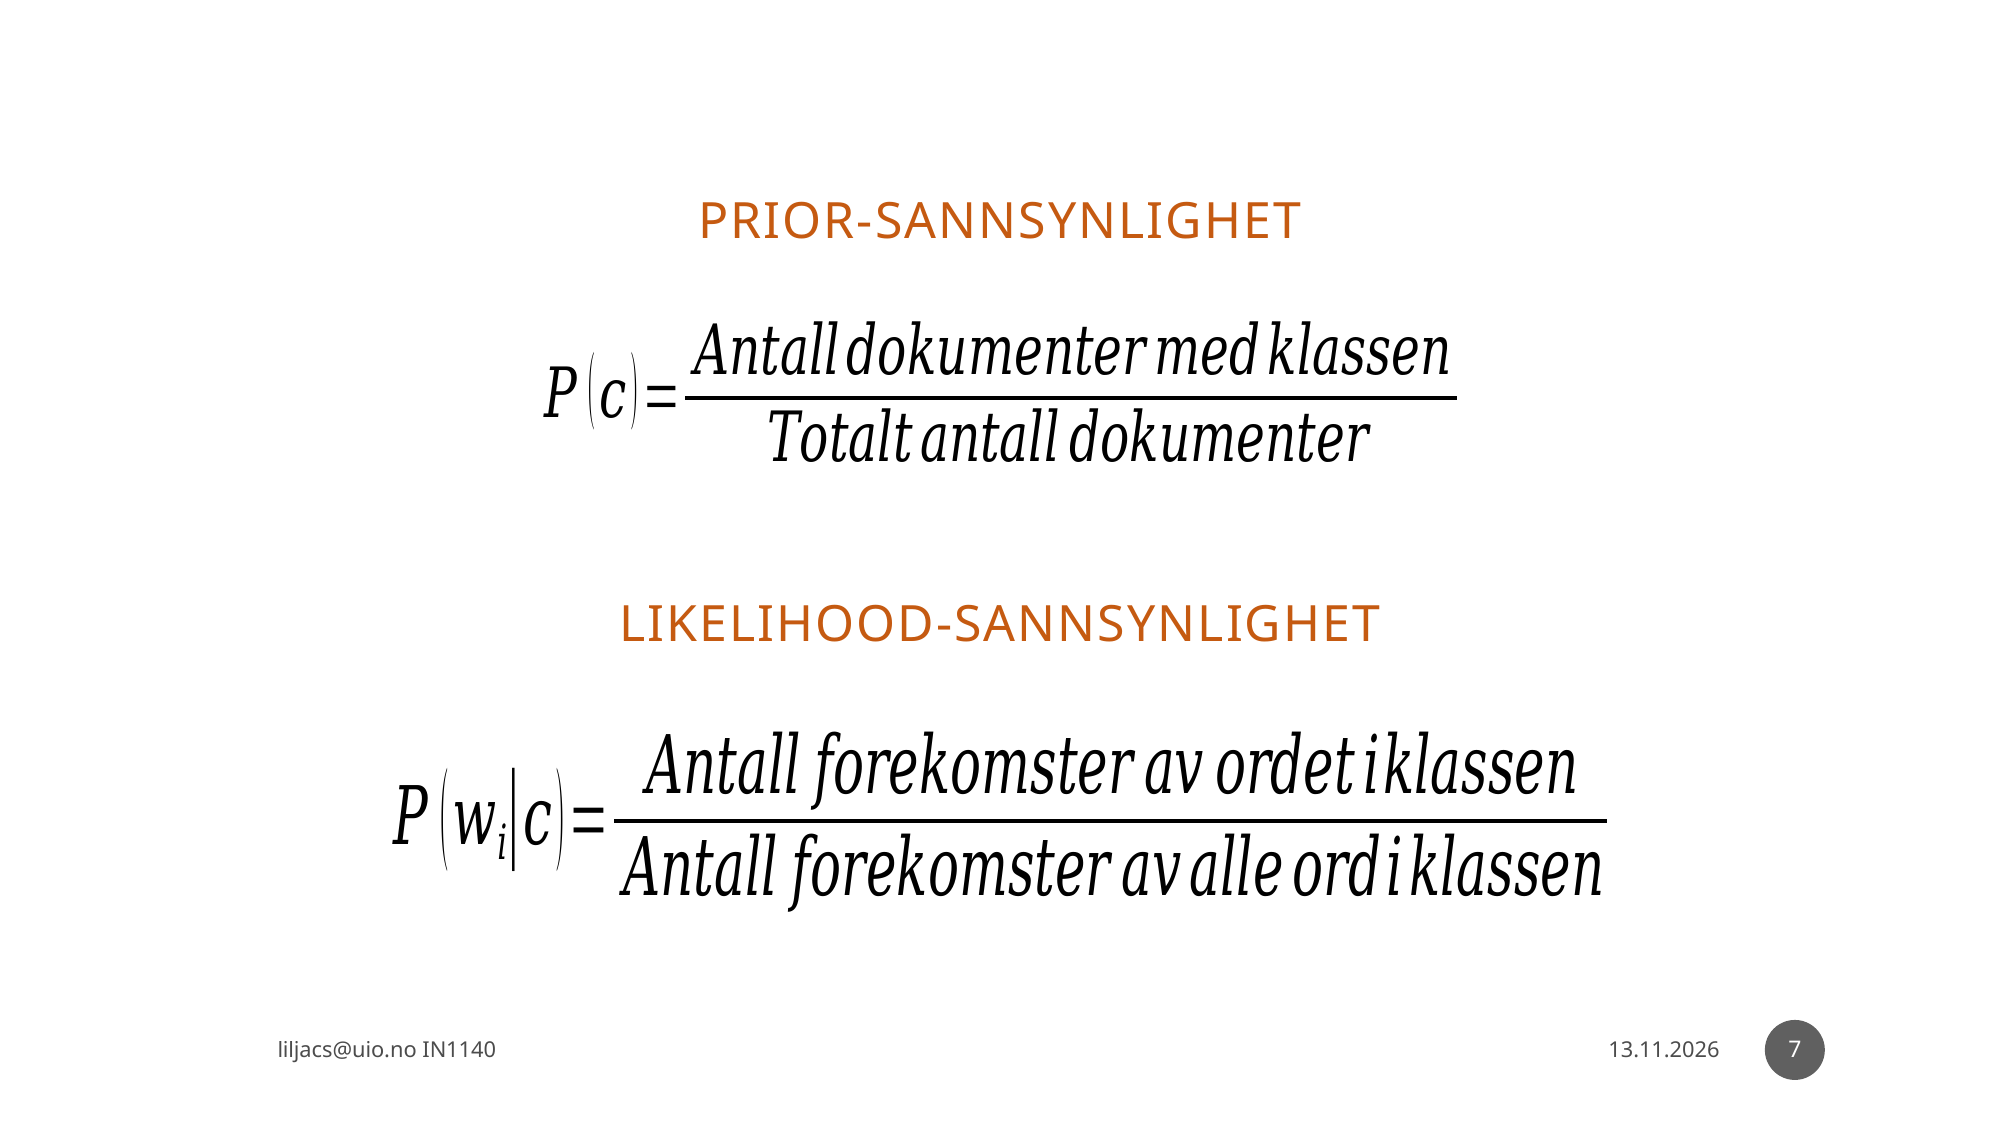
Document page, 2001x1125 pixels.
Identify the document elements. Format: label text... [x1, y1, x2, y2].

list Likelihood-sannsynlighet [556, 543, 1444, 659]
slide_number 7 [1764, 1019, 1825, 1080]
footer liljacs@uio.no IN1140 [262, 1023, 1231, 1076]
list Prior-sannsynlighet [649, 140, 1351, 257]
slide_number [1283, 1023, 1735, 1077]
